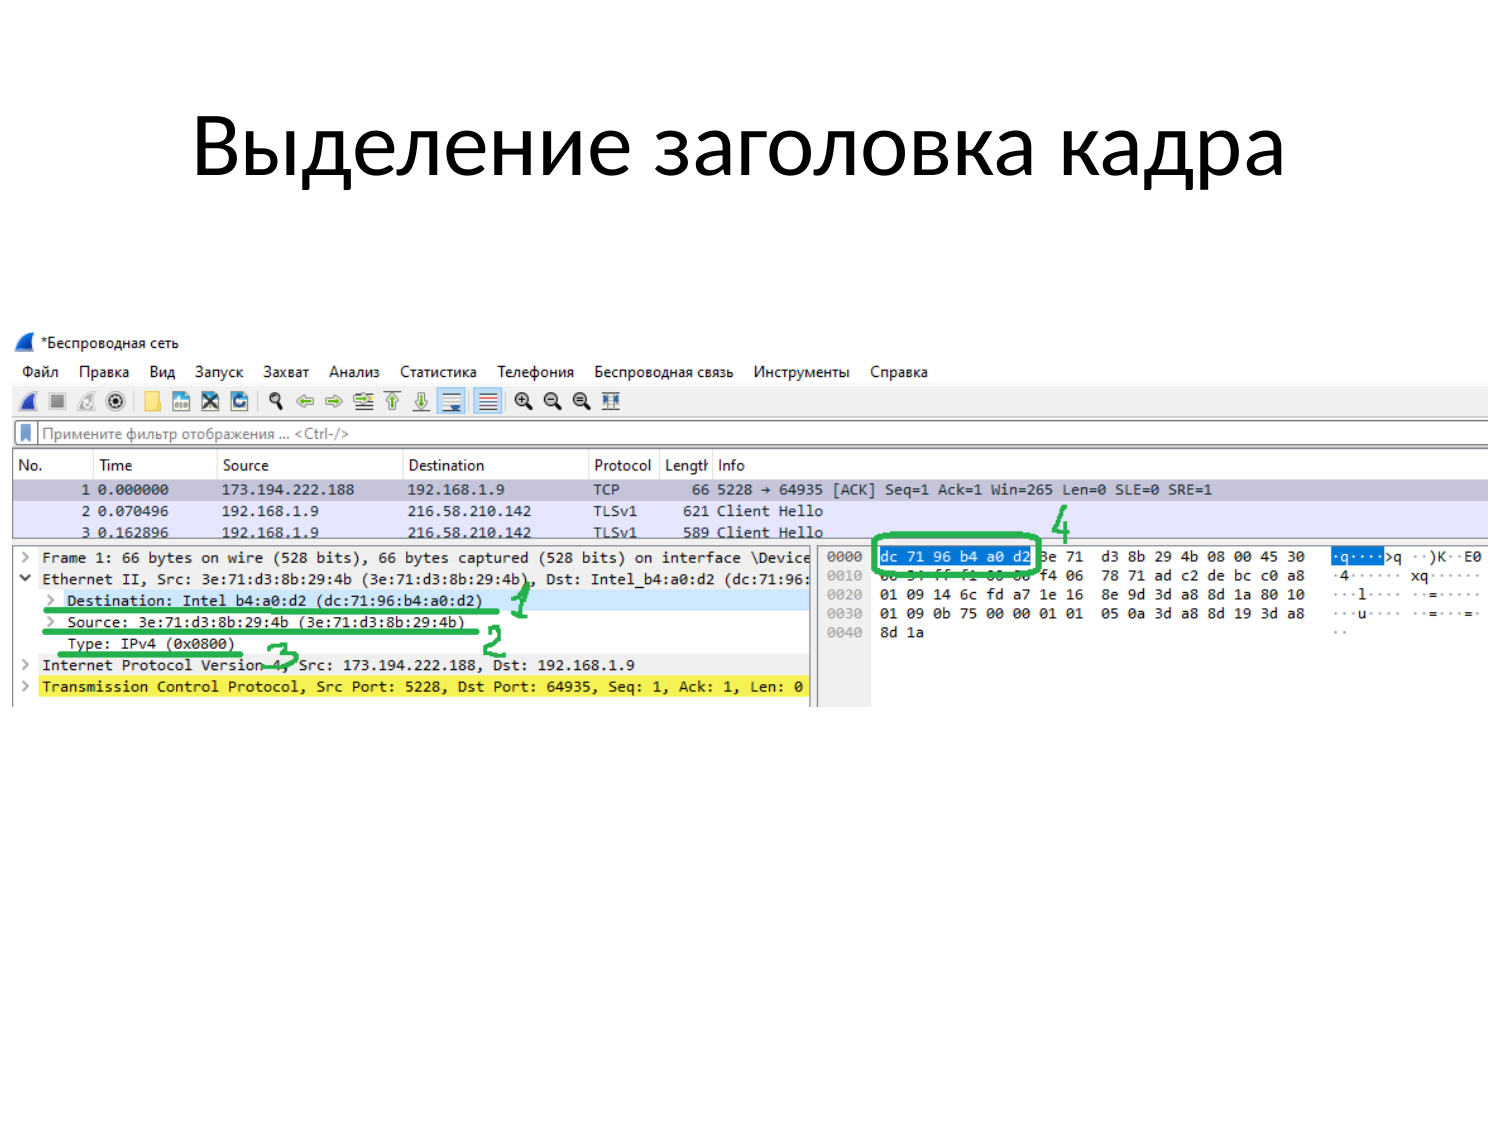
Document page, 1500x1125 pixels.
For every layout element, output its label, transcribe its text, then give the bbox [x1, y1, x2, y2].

title Выделение заголовка кадра [75, 45, 1425, 233]
picture [12, 327, 1488, 708]
